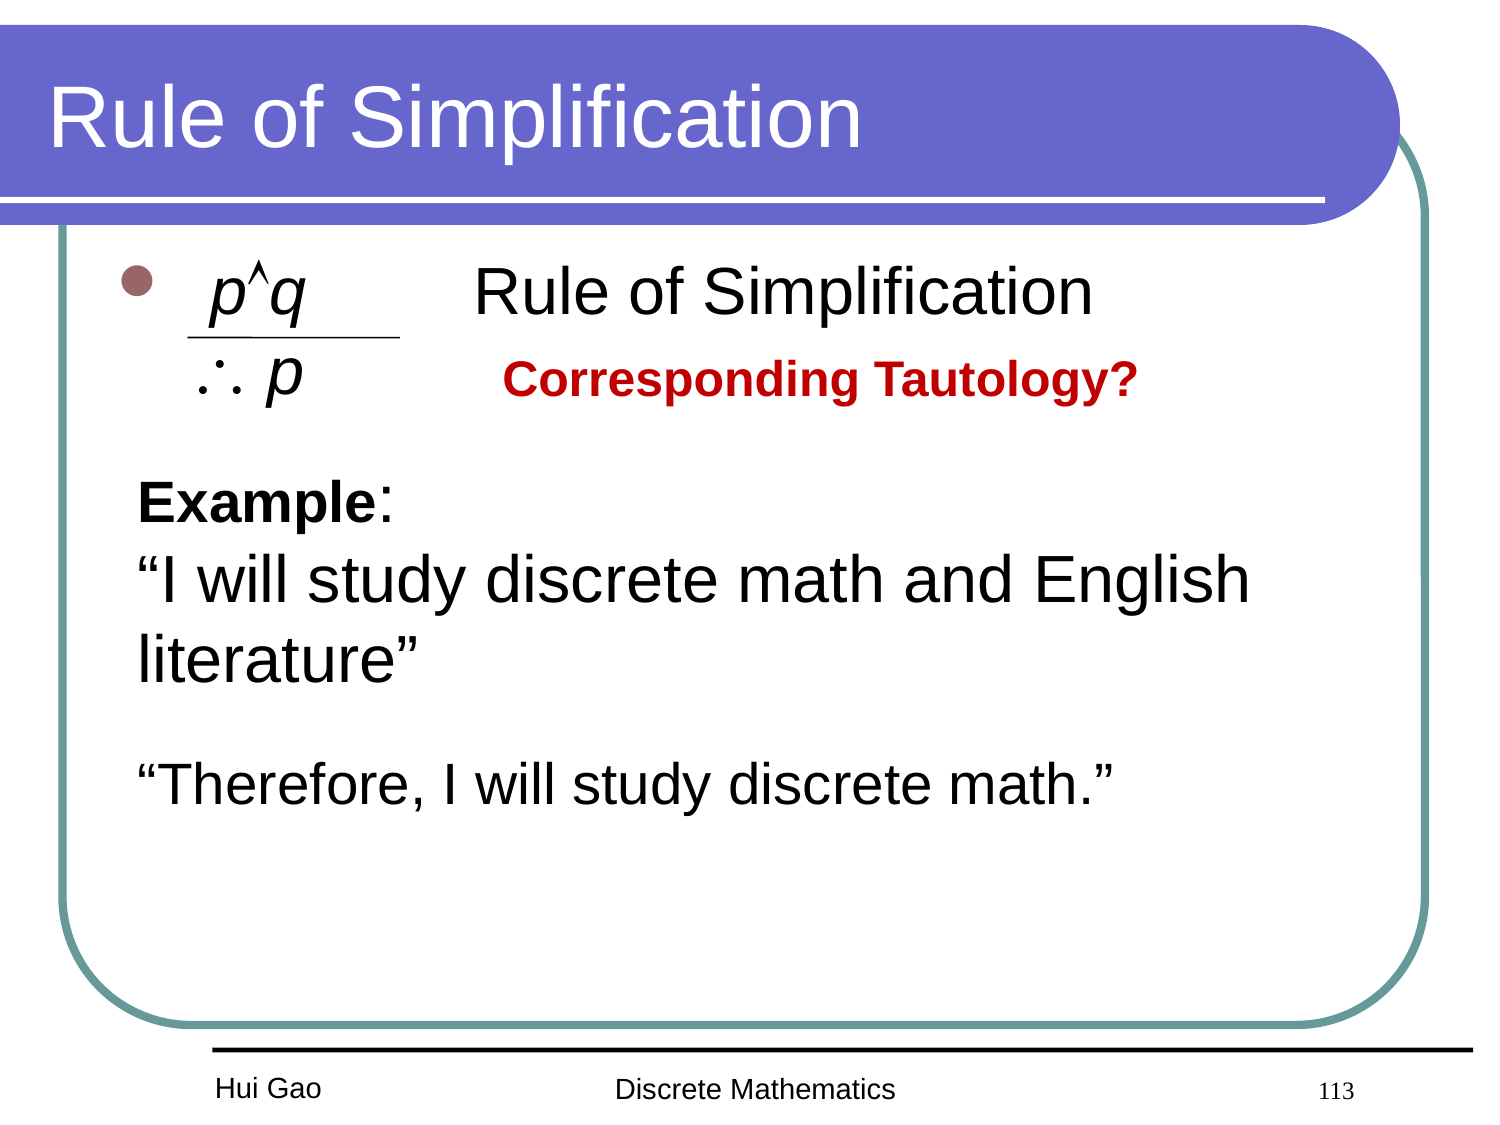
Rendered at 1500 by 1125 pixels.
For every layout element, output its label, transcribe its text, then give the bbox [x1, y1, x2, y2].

title Rule of Simplification [31, 37, 1348, 188]
text_box Corresponding Tautology? [487, 339, 1169, 415]
text_box Example: “I will study discrete math and English literature” “Therefore, I will study discrete math.” [123, 448, 1334, 824]
list pq Rule of Simplification  p [101, 240, 1403, 966]
